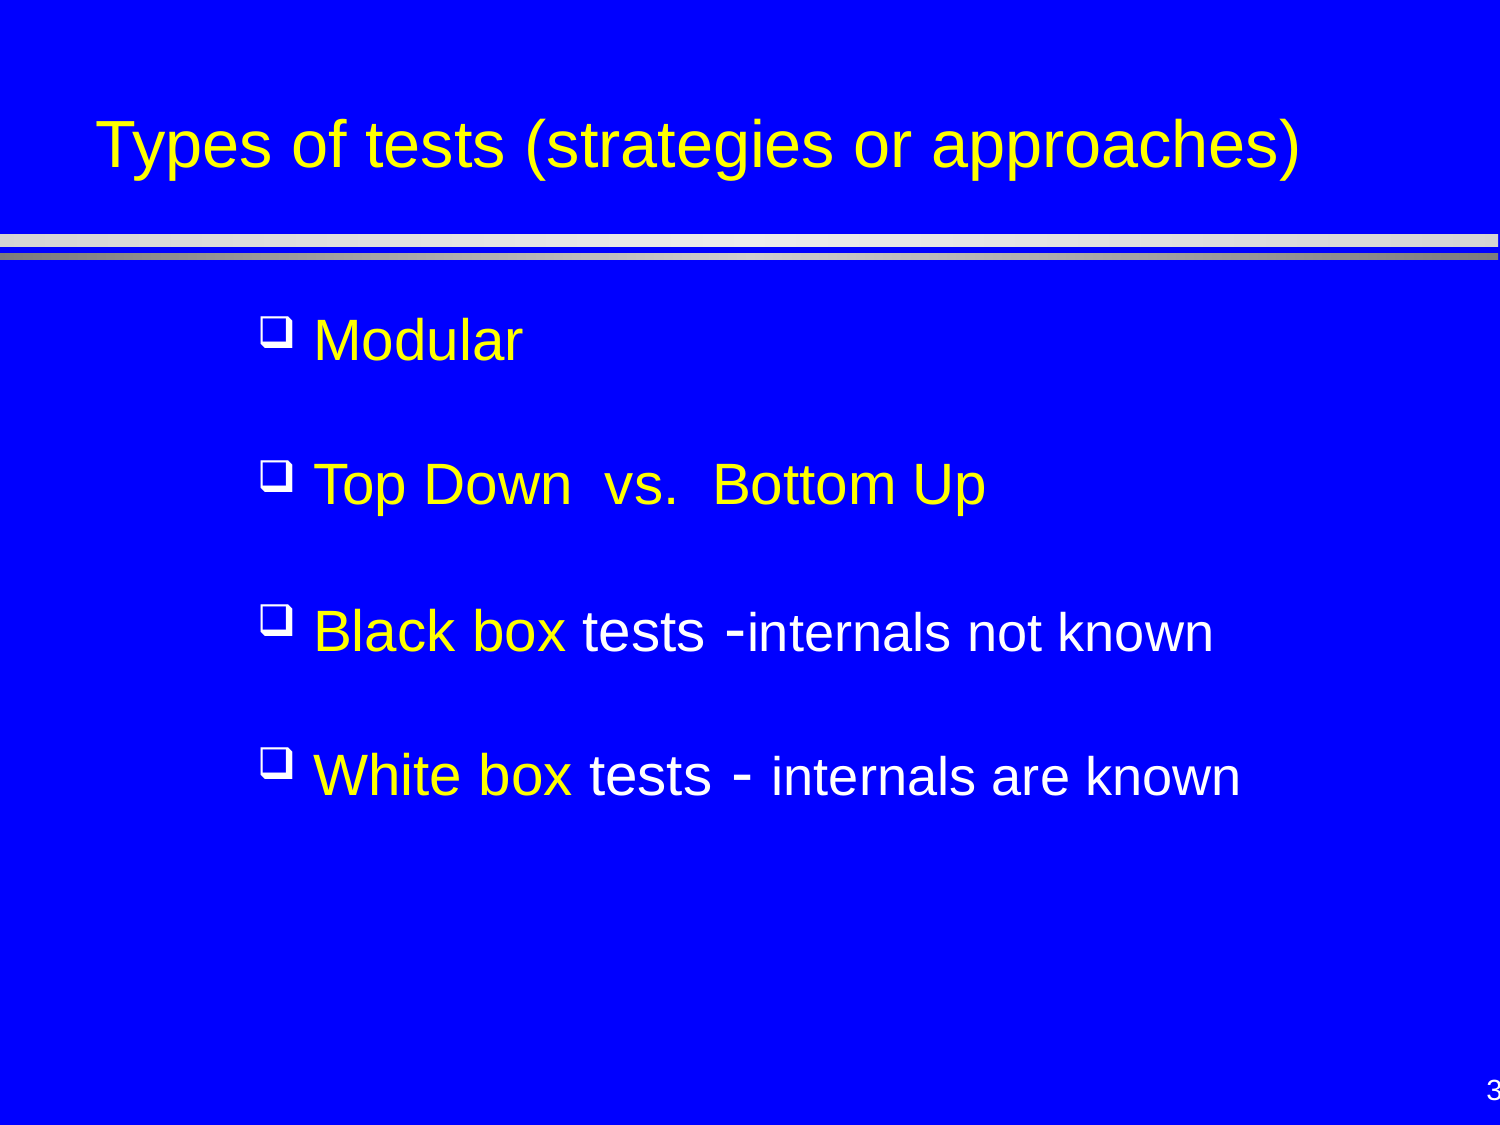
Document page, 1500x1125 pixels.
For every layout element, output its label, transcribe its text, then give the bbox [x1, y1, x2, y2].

list Modular Top Down vs. Bottom Up Black box tests -internals not known White box tests - internals are known [241, 302, 1381, 1029]
title Types of tests (strategies or approaches) [64, 65, 1335, 189]
